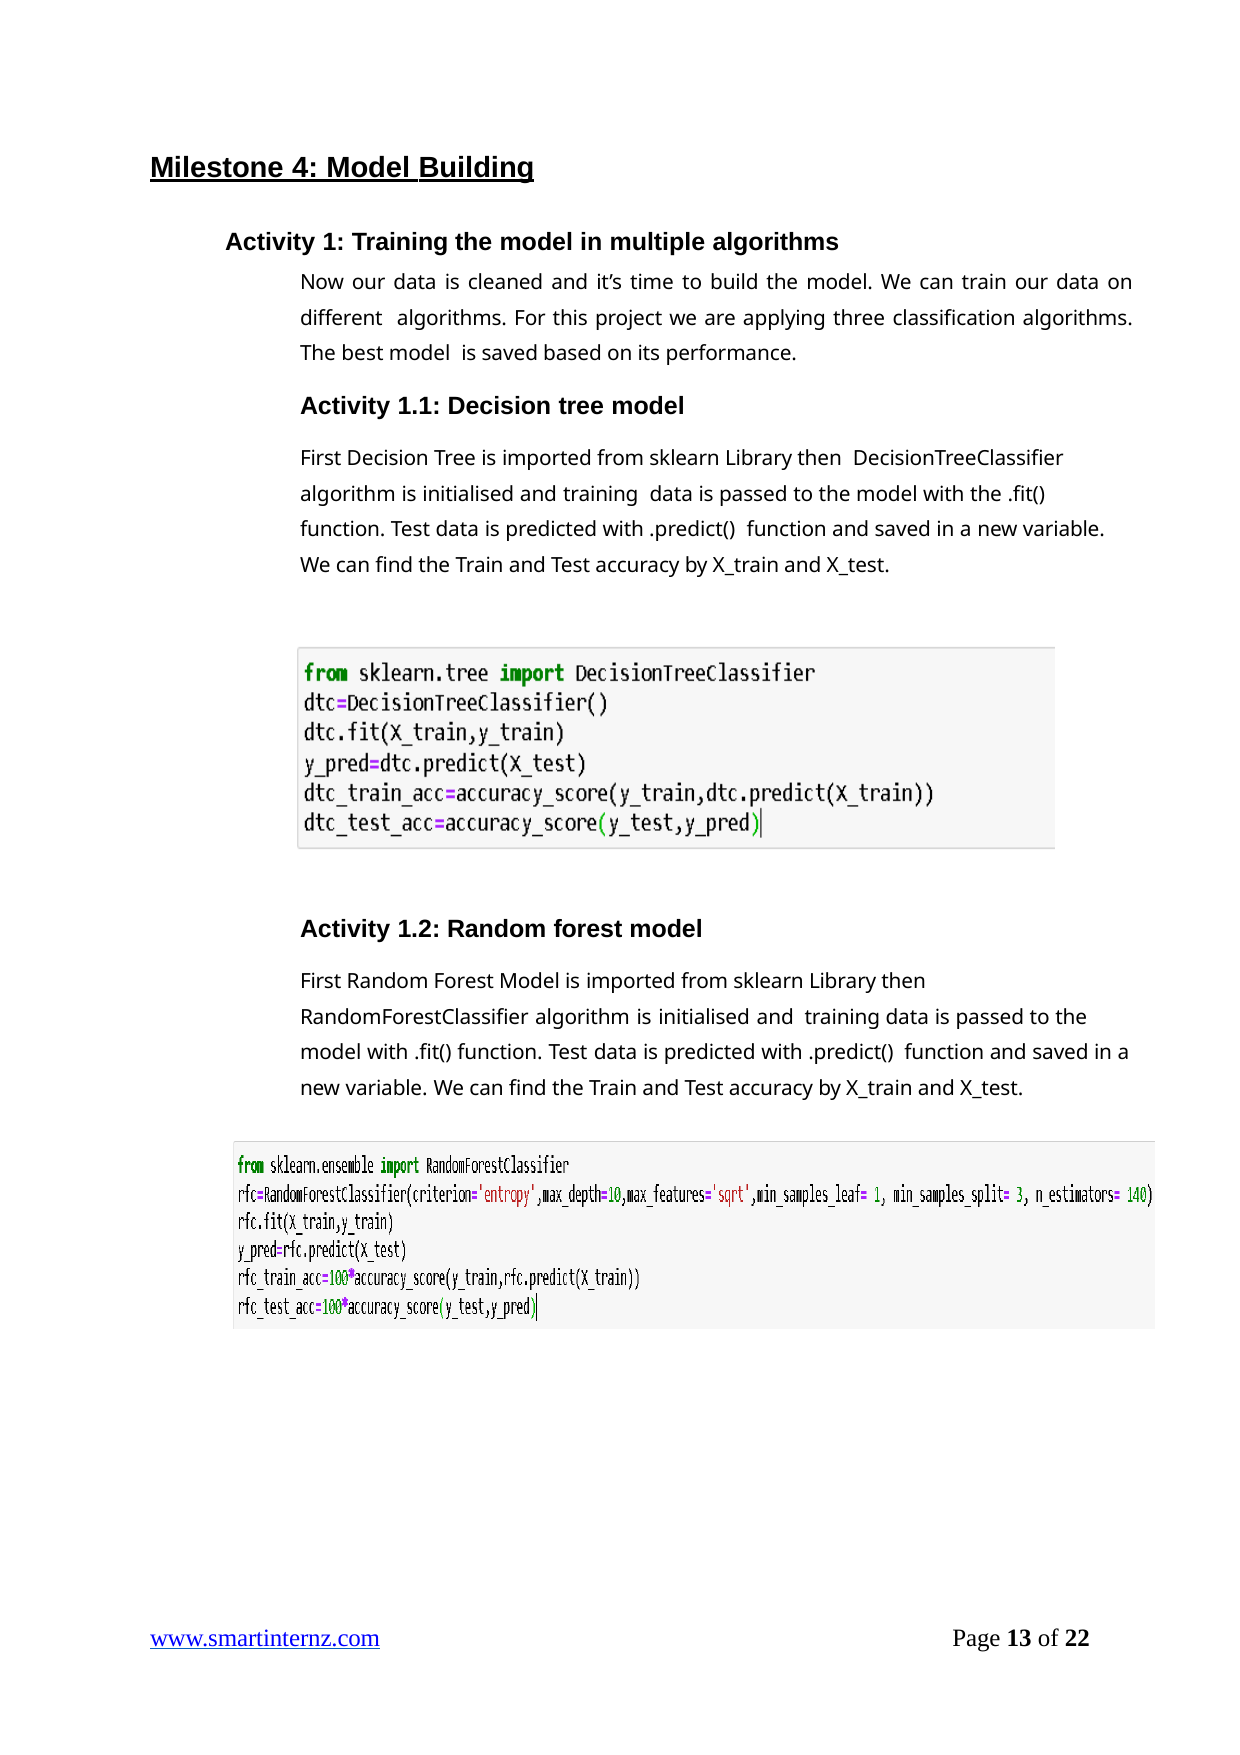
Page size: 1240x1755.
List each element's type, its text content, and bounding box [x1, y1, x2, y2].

text_box Activity 1.2: Random forest model First Random Forest Model is imported from sklearn Library then RandomForestClassifier algorithm is initialised and training data is passed to the model with .fit() function. Test data is predicted with .predict() function and saved in a new variable. We can find the Train and Test accuracy by X_train and X_test. [297, 910, 1136, 1100]
slide_number Page 13 of 22 [950, 1621, 1099, 1755]
text_box Milestone 4: Model Building Activity 1: Training the model in multiple algorithms Now our data is cleaned and it’s time to build the model. We can train our data on different algorithms. For this project we are applying three classification algorithms. The best model is saved based on its performance. Activity 1.1: Decision tree model First Decision Tree is imported from sklearn Library then DecisionTreeClassifier algorithm is initialised and training data is passed to the model with the .fit() function. Test data is predicted with .predict() function and saved in a new variable. We can find the Train and Test accuracy by X_train and X_test. [147, 145, 1134, 577]
text_box www.smartinternz.com [147, 1621, 387, 1652]
picture [294, 642, 1055, 853]
picture [231, 1140, 1155, 1329]
